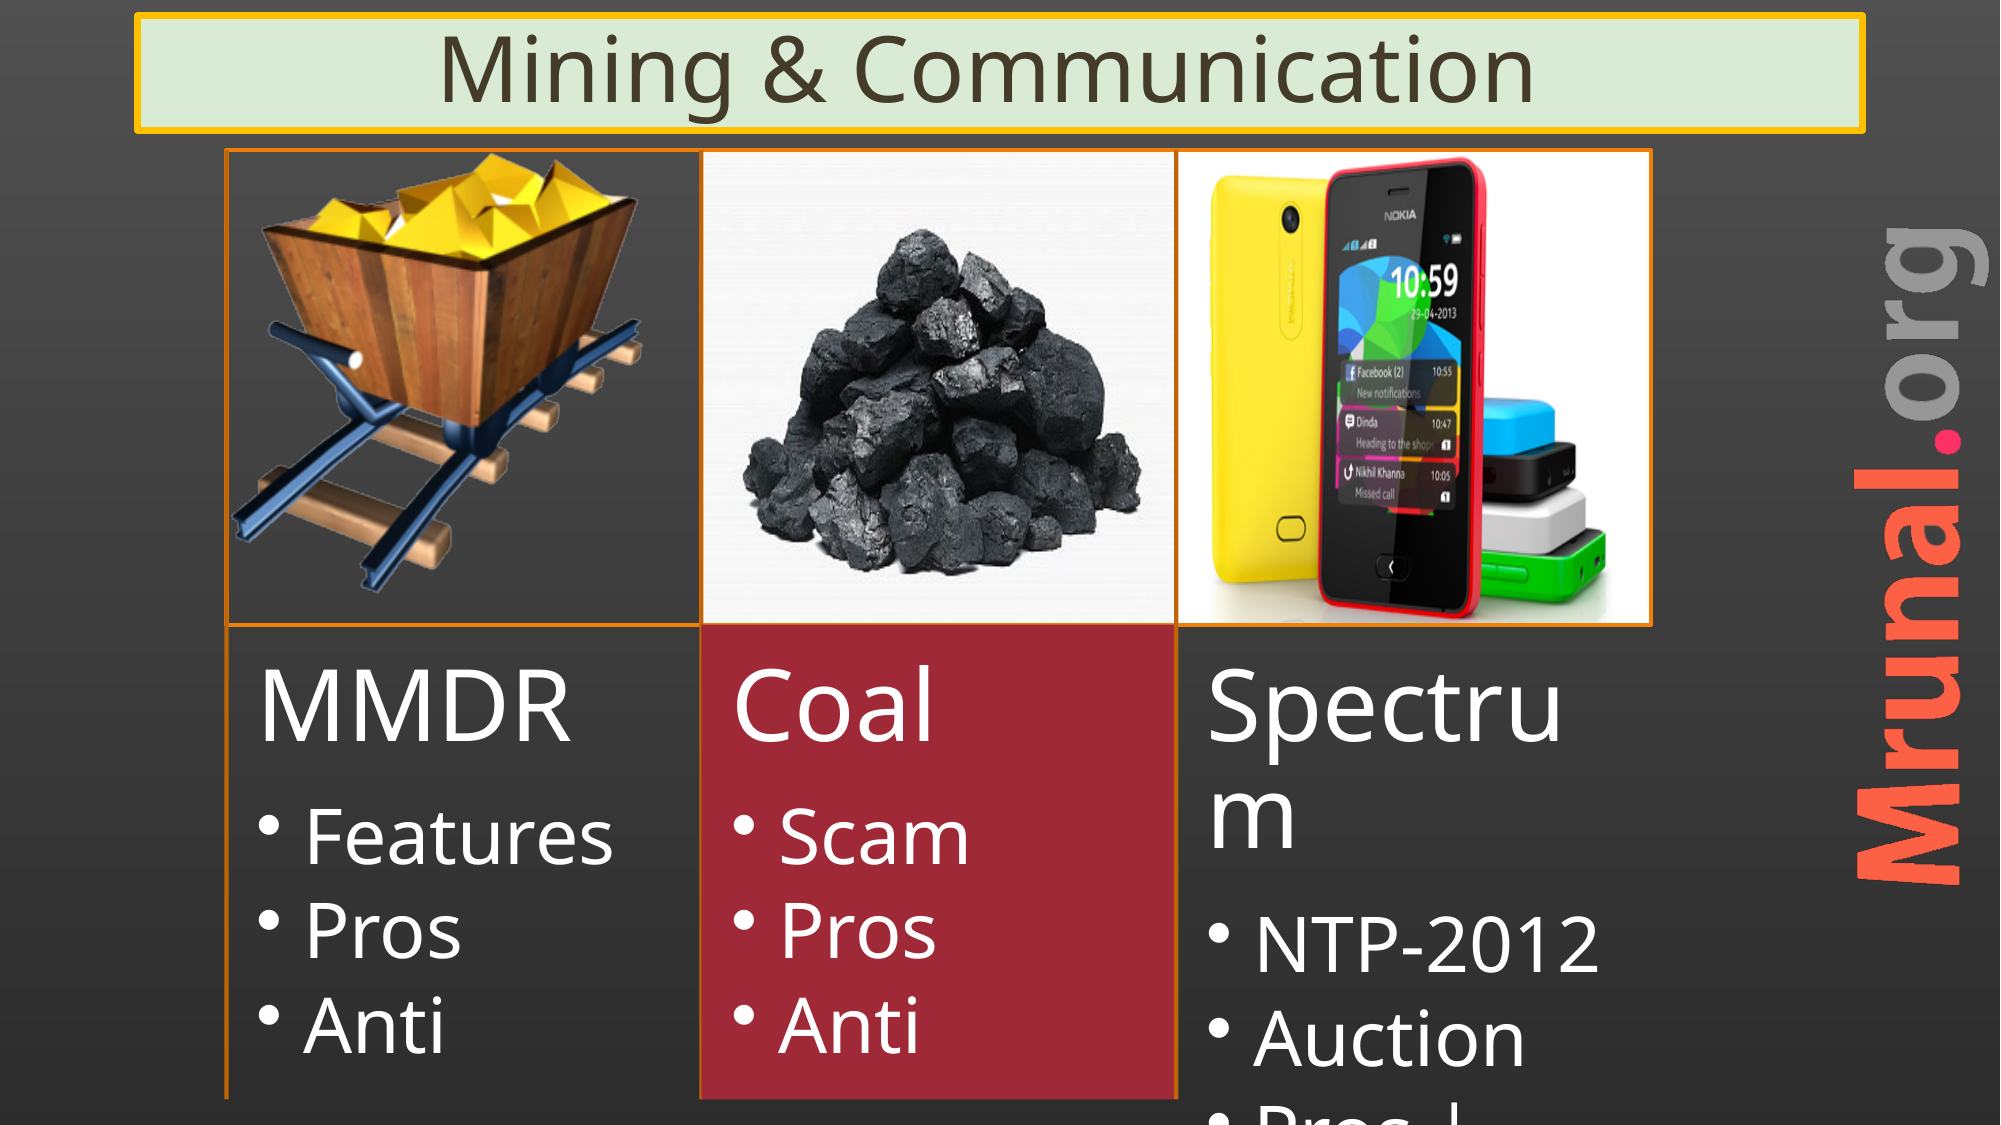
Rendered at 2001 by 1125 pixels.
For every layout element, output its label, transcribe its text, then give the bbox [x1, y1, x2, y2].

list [14, 149, 1863, 1100]
picture [1863, 223, 2000, 894]
title Mining & Communication [134, 12, 1866, 134]
